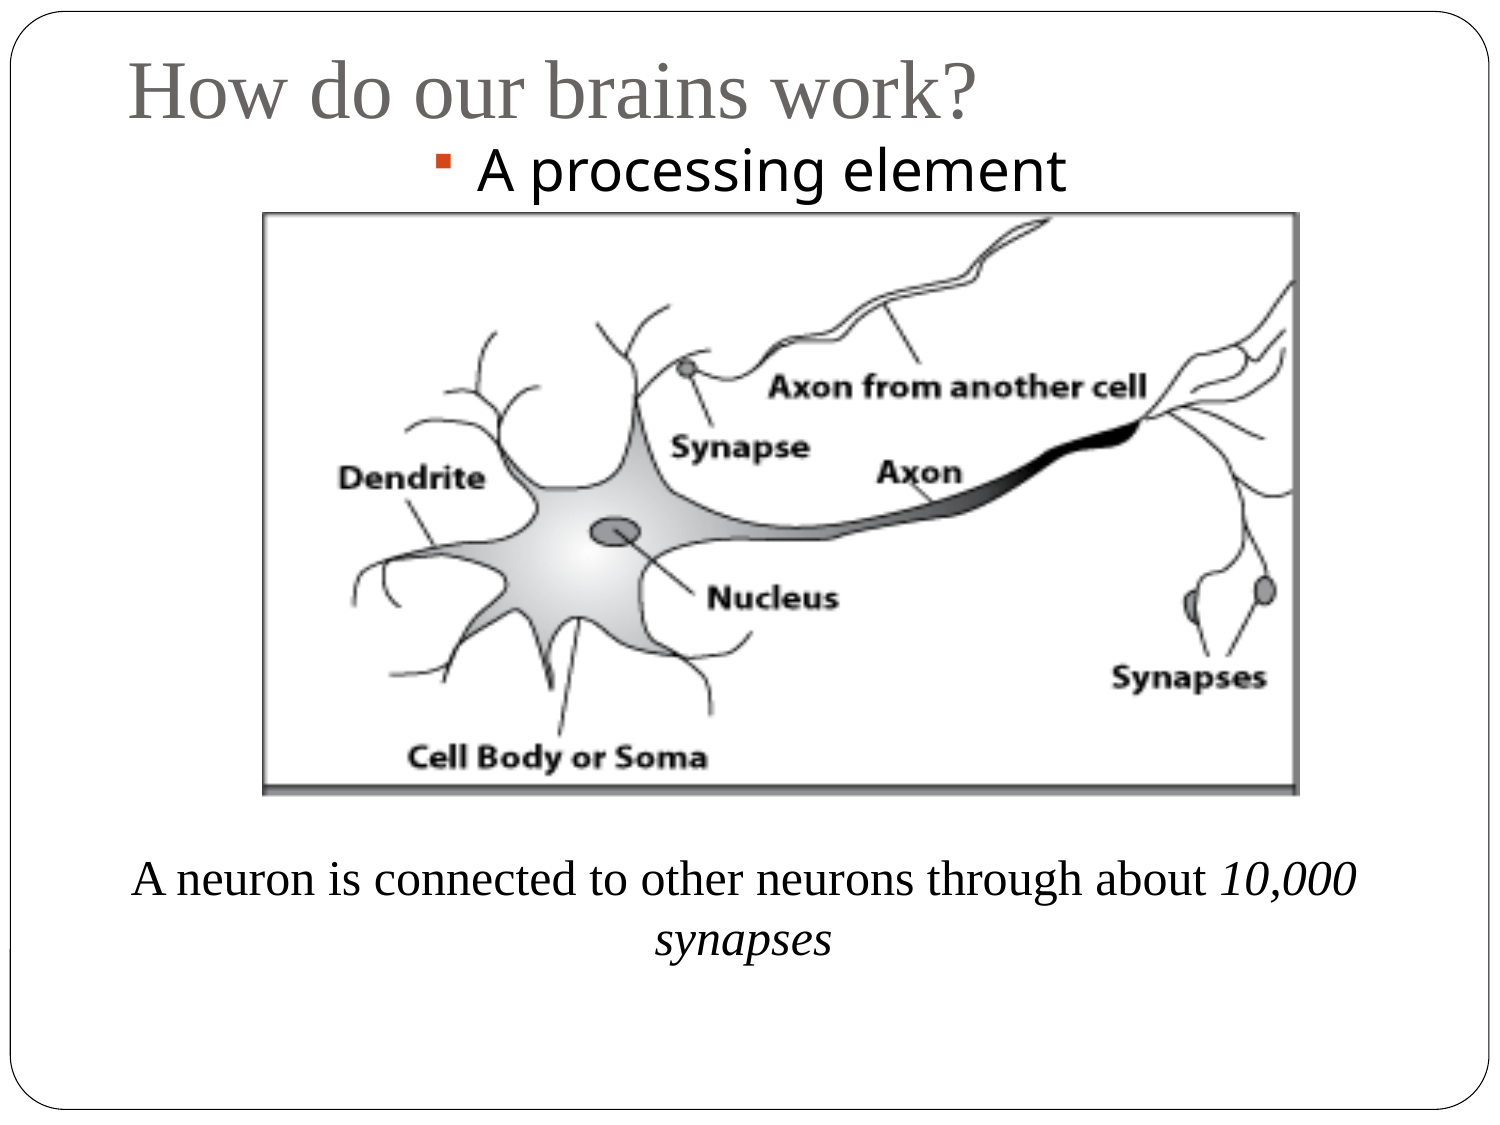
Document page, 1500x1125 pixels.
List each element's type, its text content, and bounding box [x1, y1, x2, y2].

text_box A processing element [37, 125, 1463, 211]
text_box A neuron is connected to other neurons through about 10,000 synapses [62, 837, 1425, 973]
picture [262, 212, 1301, 876]
text_box How do our brains work? [112, 27, 1388, 125]
